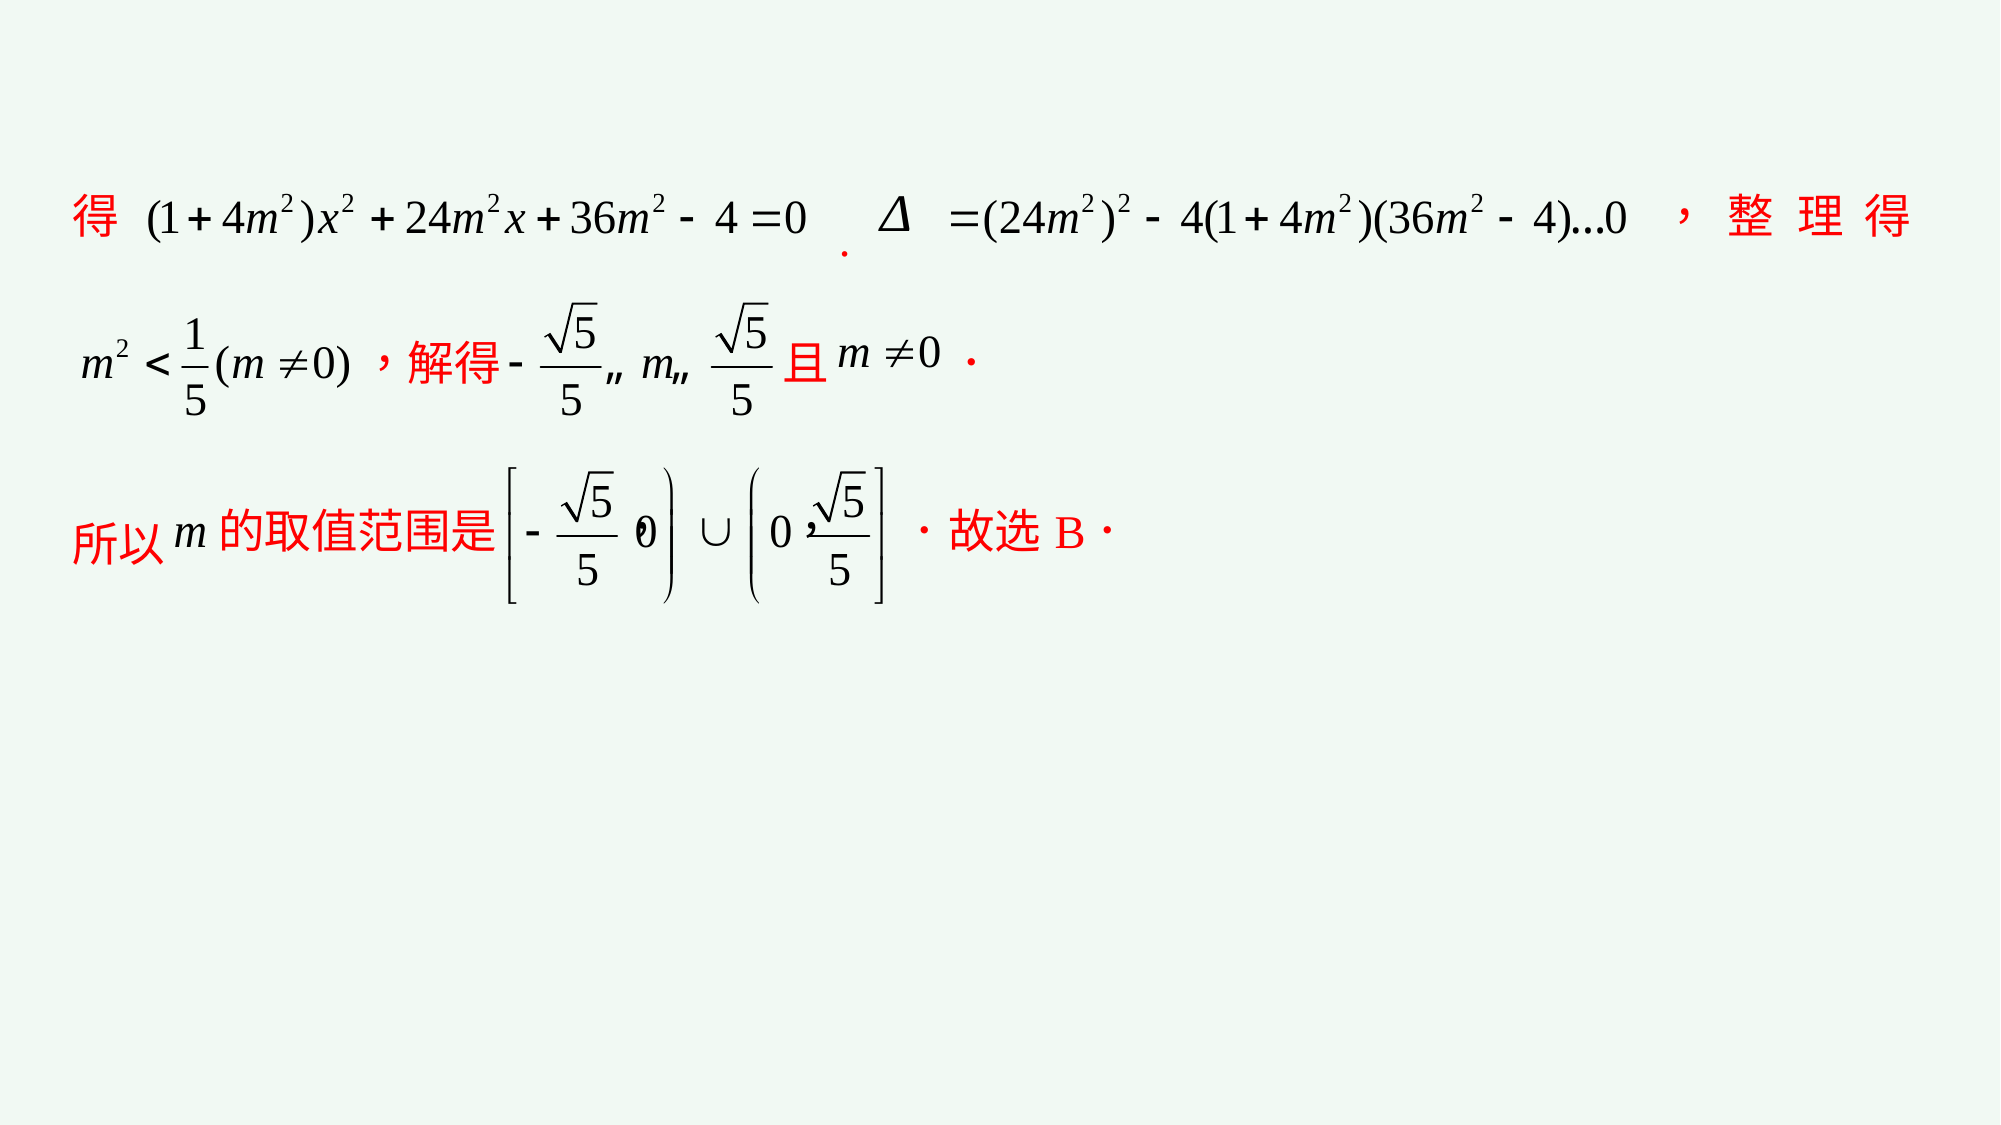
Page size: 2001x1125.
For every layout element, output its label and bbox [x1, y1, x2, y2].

text_box [72, 152, 1911, 712]
